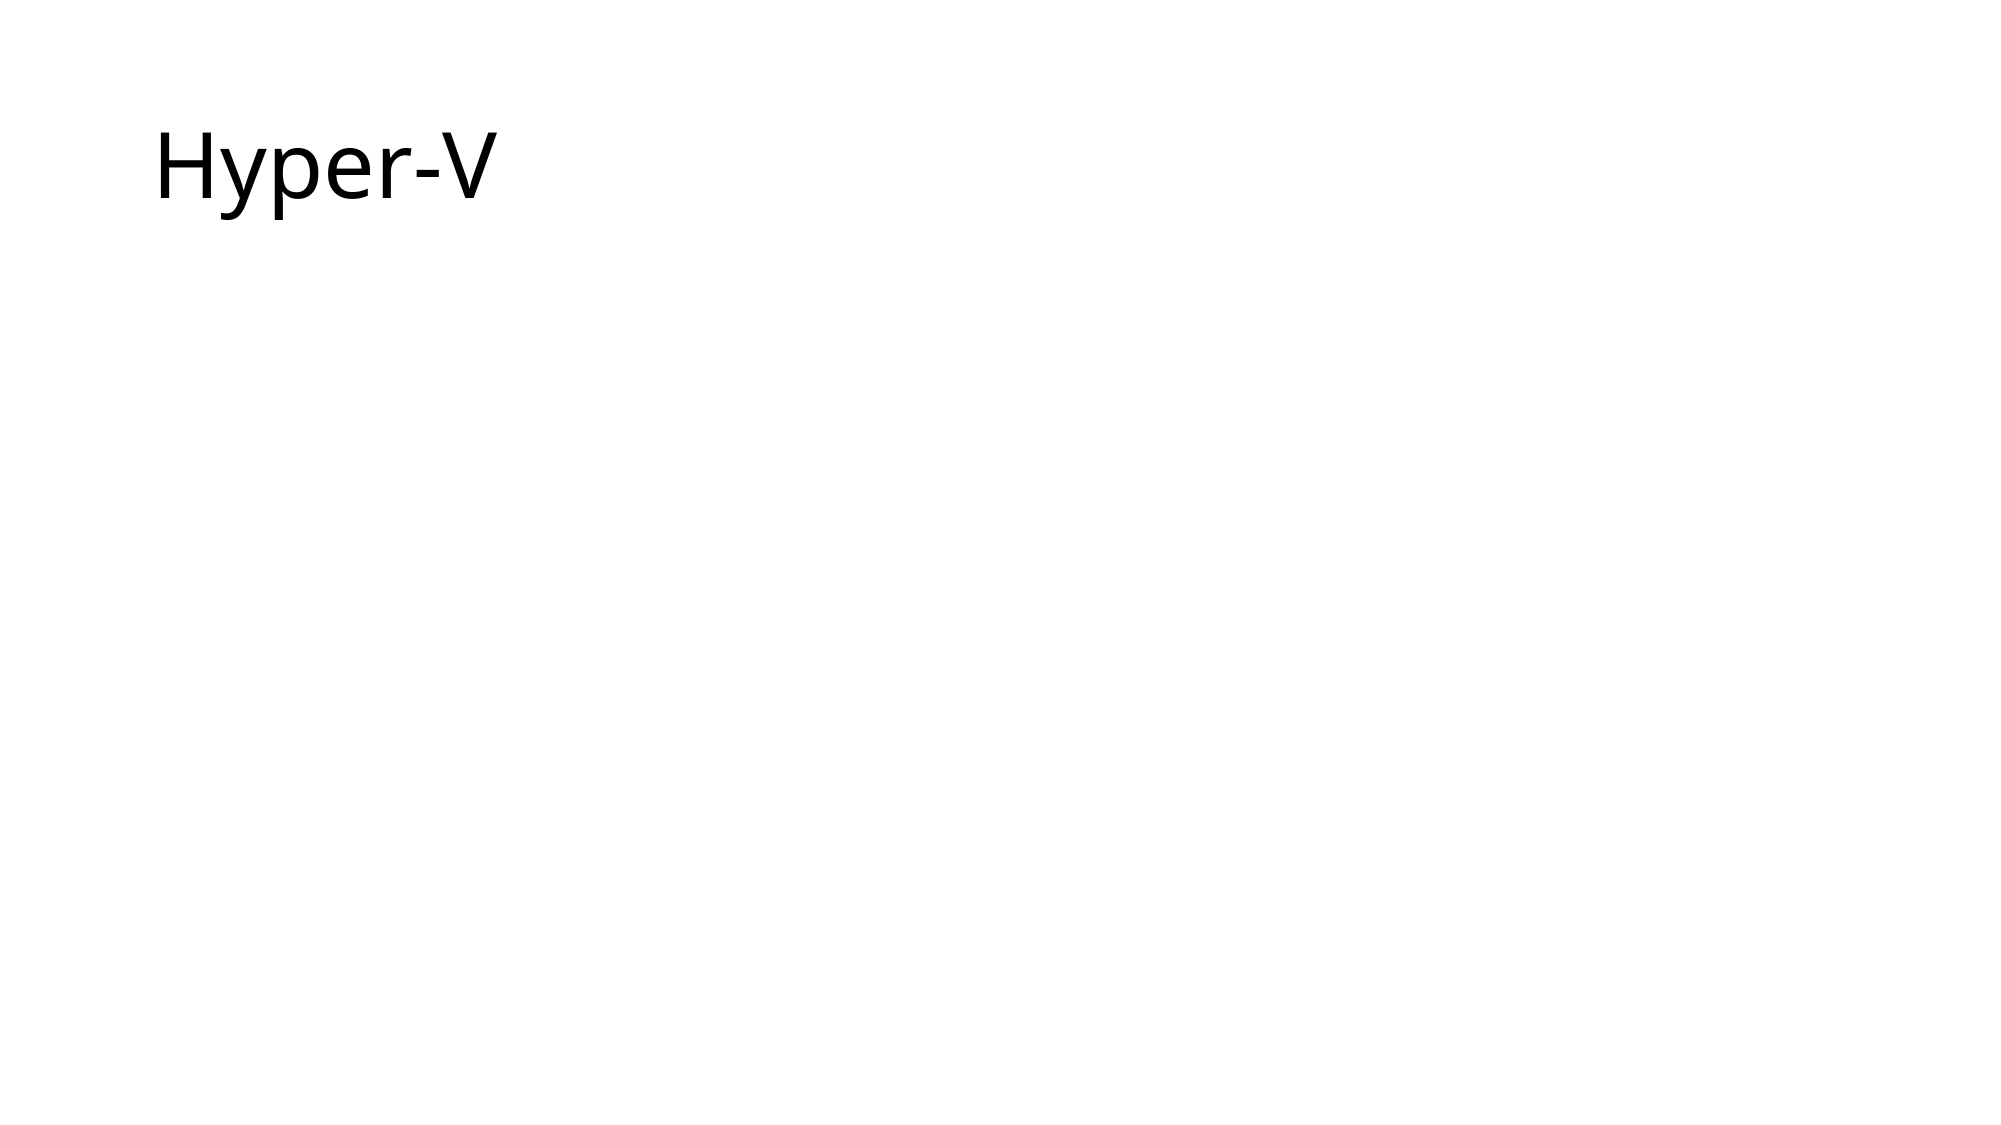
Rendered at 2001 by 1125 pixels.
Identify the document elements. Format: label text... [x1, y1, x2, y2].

title Hyper-V [137, 59, 1863, 278]
